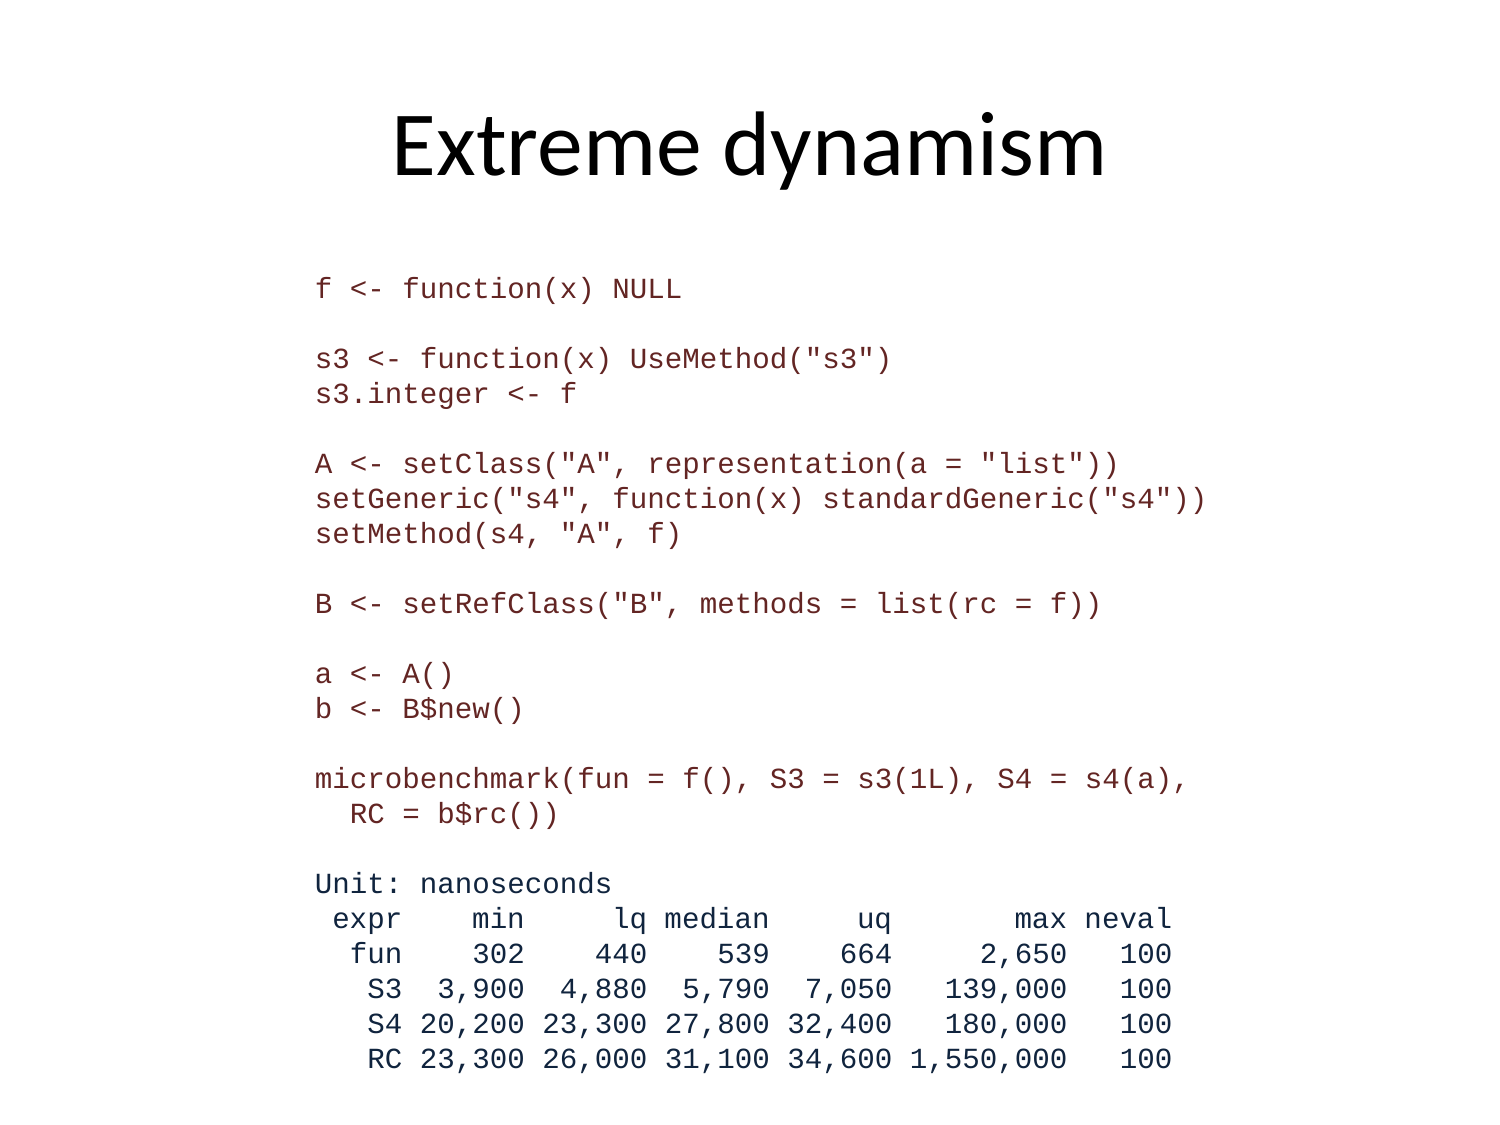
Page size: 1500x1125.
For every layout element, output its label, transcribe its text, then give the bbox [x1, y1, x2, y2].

title Extreme dynamism [75, 45, 1425, 233]
text_box f <- function(x) NULL s3 <- function(x) UseMethod("s3") s3.integer <- f A <- setClass("A", representation(a = "list")) setGeneric("s4", function(x) standardGeneric("s4")) setMethod(s4, "A", f) B <- setRefClass("B", methods = list(rc = f)) a <- A() b <- B$new() microbenchmark(fun = f(), S3 = s3(1L), S4 = s4(a), RC = b$rc()) Unit: nanoseconds expr min lq median uq max neval fun 302 440 539 664 2,650 100 S3 3,900 4,880 5,790 7,050 139,000 100 S4 20,200 23,300 27,800 32,400 180,000 100 RC 23,300 26,000 31,100 34,600 1,550,000 100 [300, 262, 1238, 1082]
